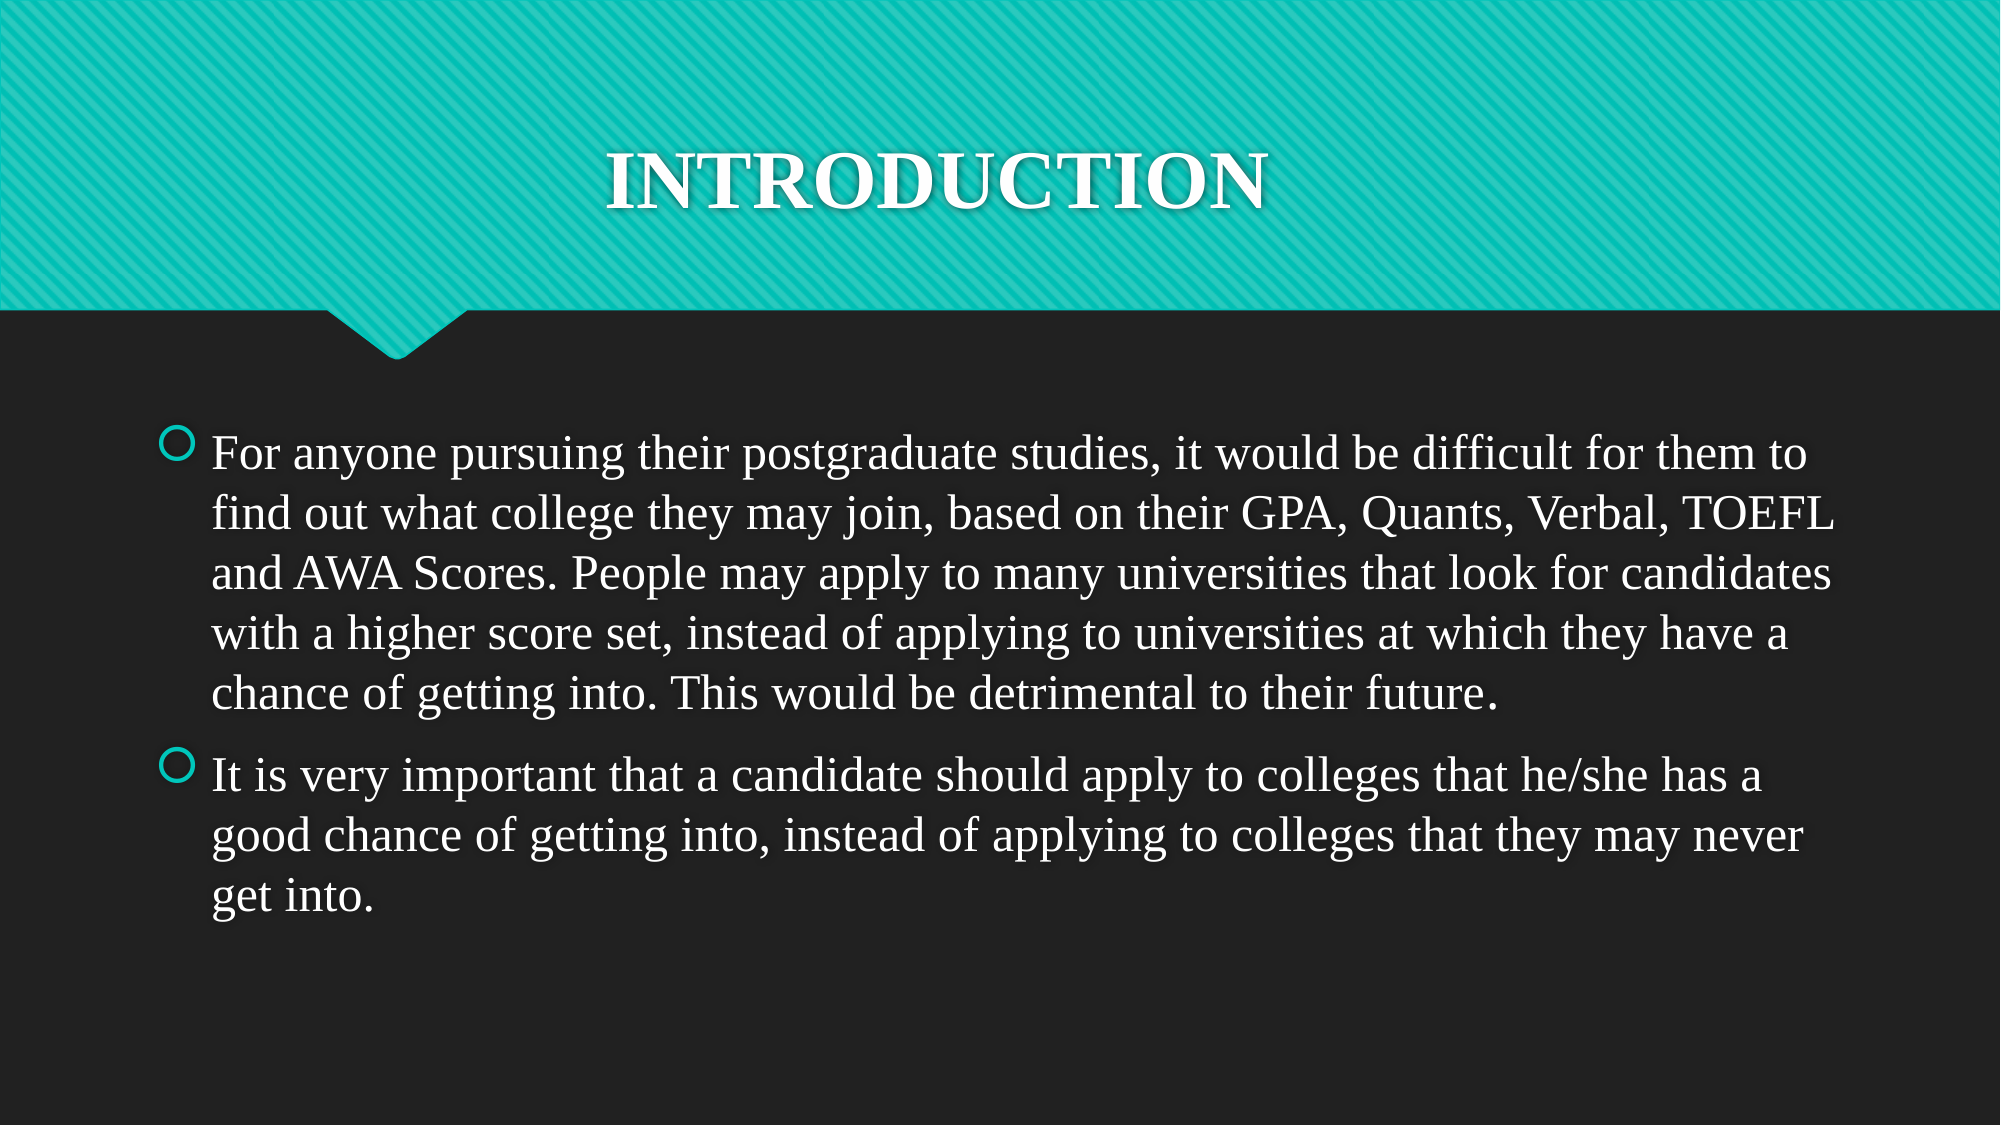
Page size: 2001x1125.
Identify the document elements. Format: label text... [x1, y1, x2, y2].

title INTRODUCTION [132, 73, 1868, 233]
list For anyone pursuing their postgraduate studies, it would be difficult for them to find out what college they may join, based on their GPA, Quants, Verbal, TOEFL and AWA Scores. People may apply to many universities that look for candidates with a higher score set, instead of applying to universities at which they have a chance of getting into. This would be detrimental to their future. It is very important that a candidate should apply to colleges that he/she has a good chance of getting into, instead of applying to colleges that they may never get into. [139, 407, 1866, 1017]
